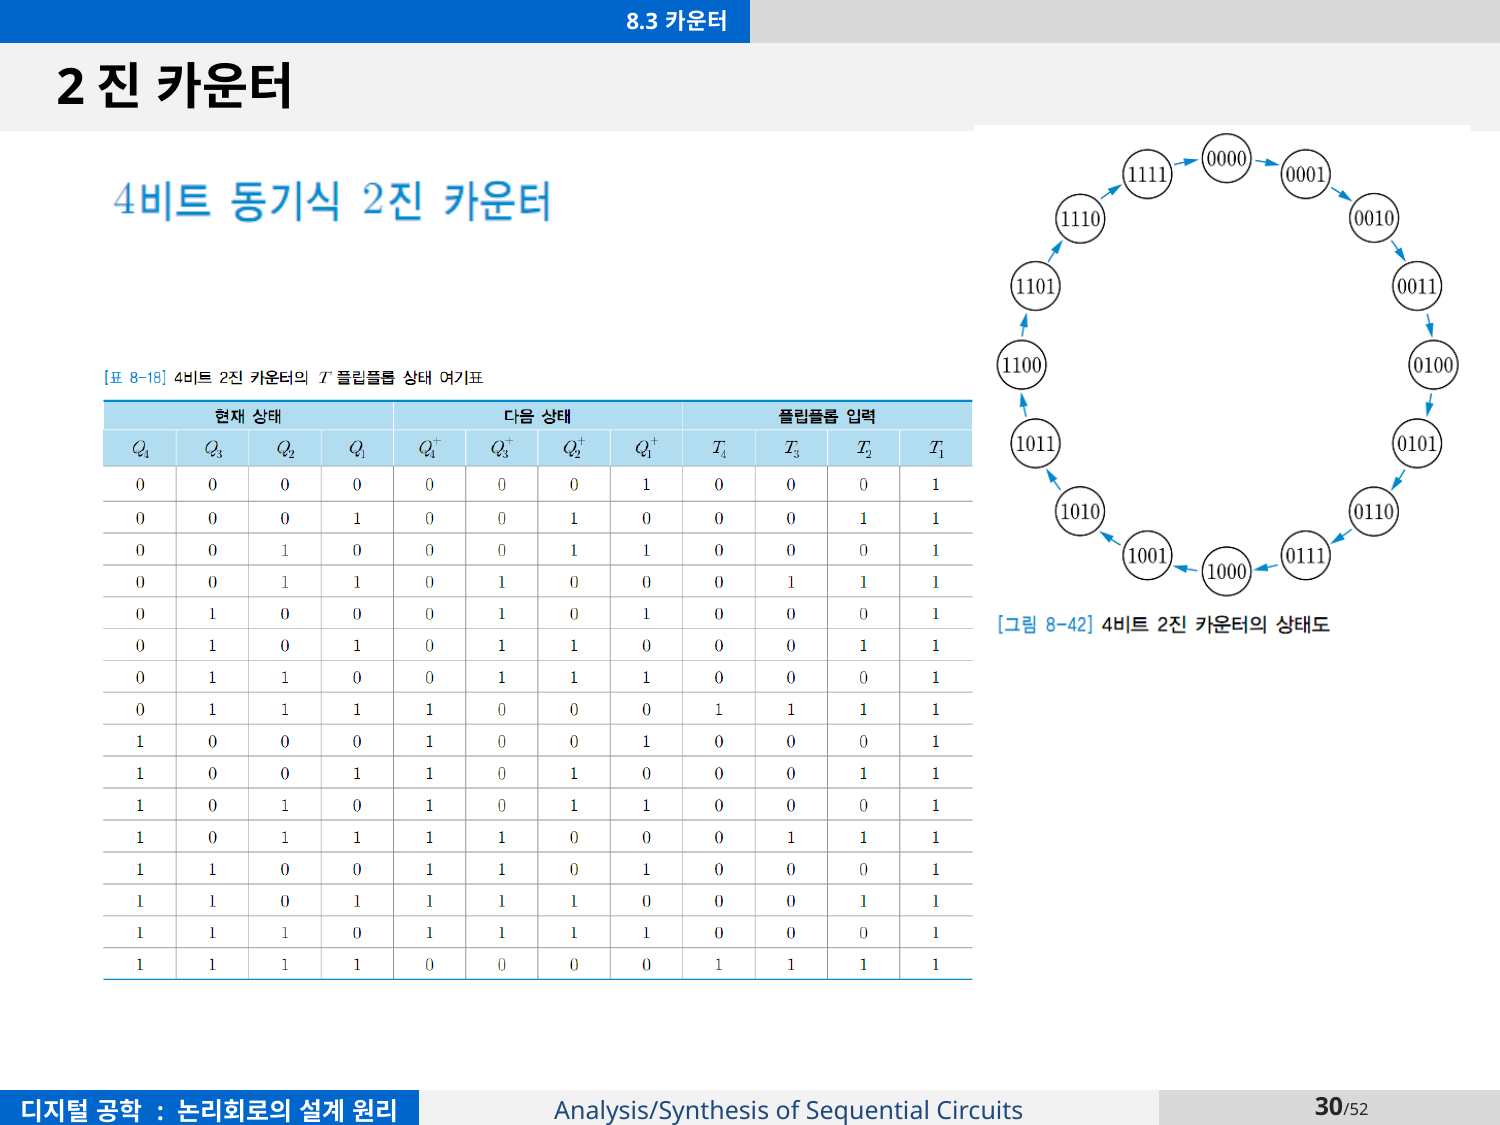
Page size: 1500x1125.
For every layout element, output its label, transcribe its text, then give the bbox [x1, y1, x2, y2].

title 2진 카운터 [41, 42, 1459, 128]
text_box 8.3 카운터 [0, 0, 743, 43]
picture [97, 125, 1471, 985]
picture [100, 172, 562, 239]
